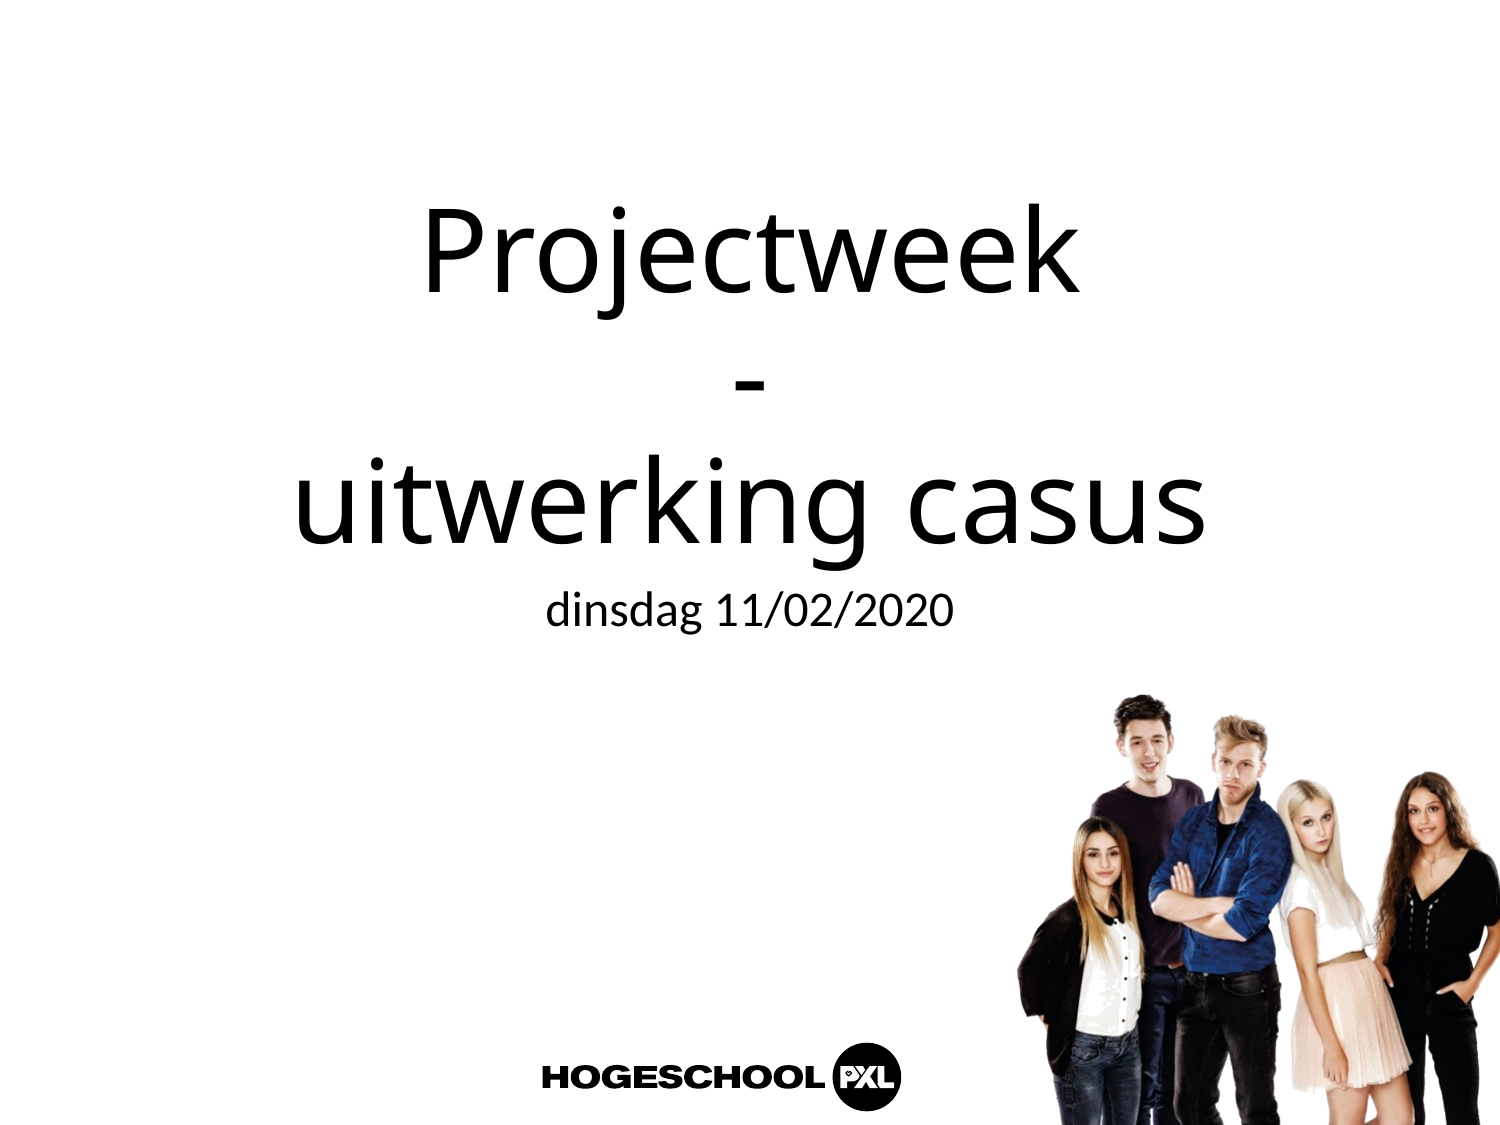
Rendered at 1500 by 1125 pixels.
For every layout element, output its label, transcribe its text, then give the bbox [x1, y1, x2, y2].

subtitle dinsdag 11/02/2020 [187, 575, 1313, 848]
title Projectweek - uitwerking casus [112, 184, 1388, 576]
picture [1003, 655, 1500, 1125]
